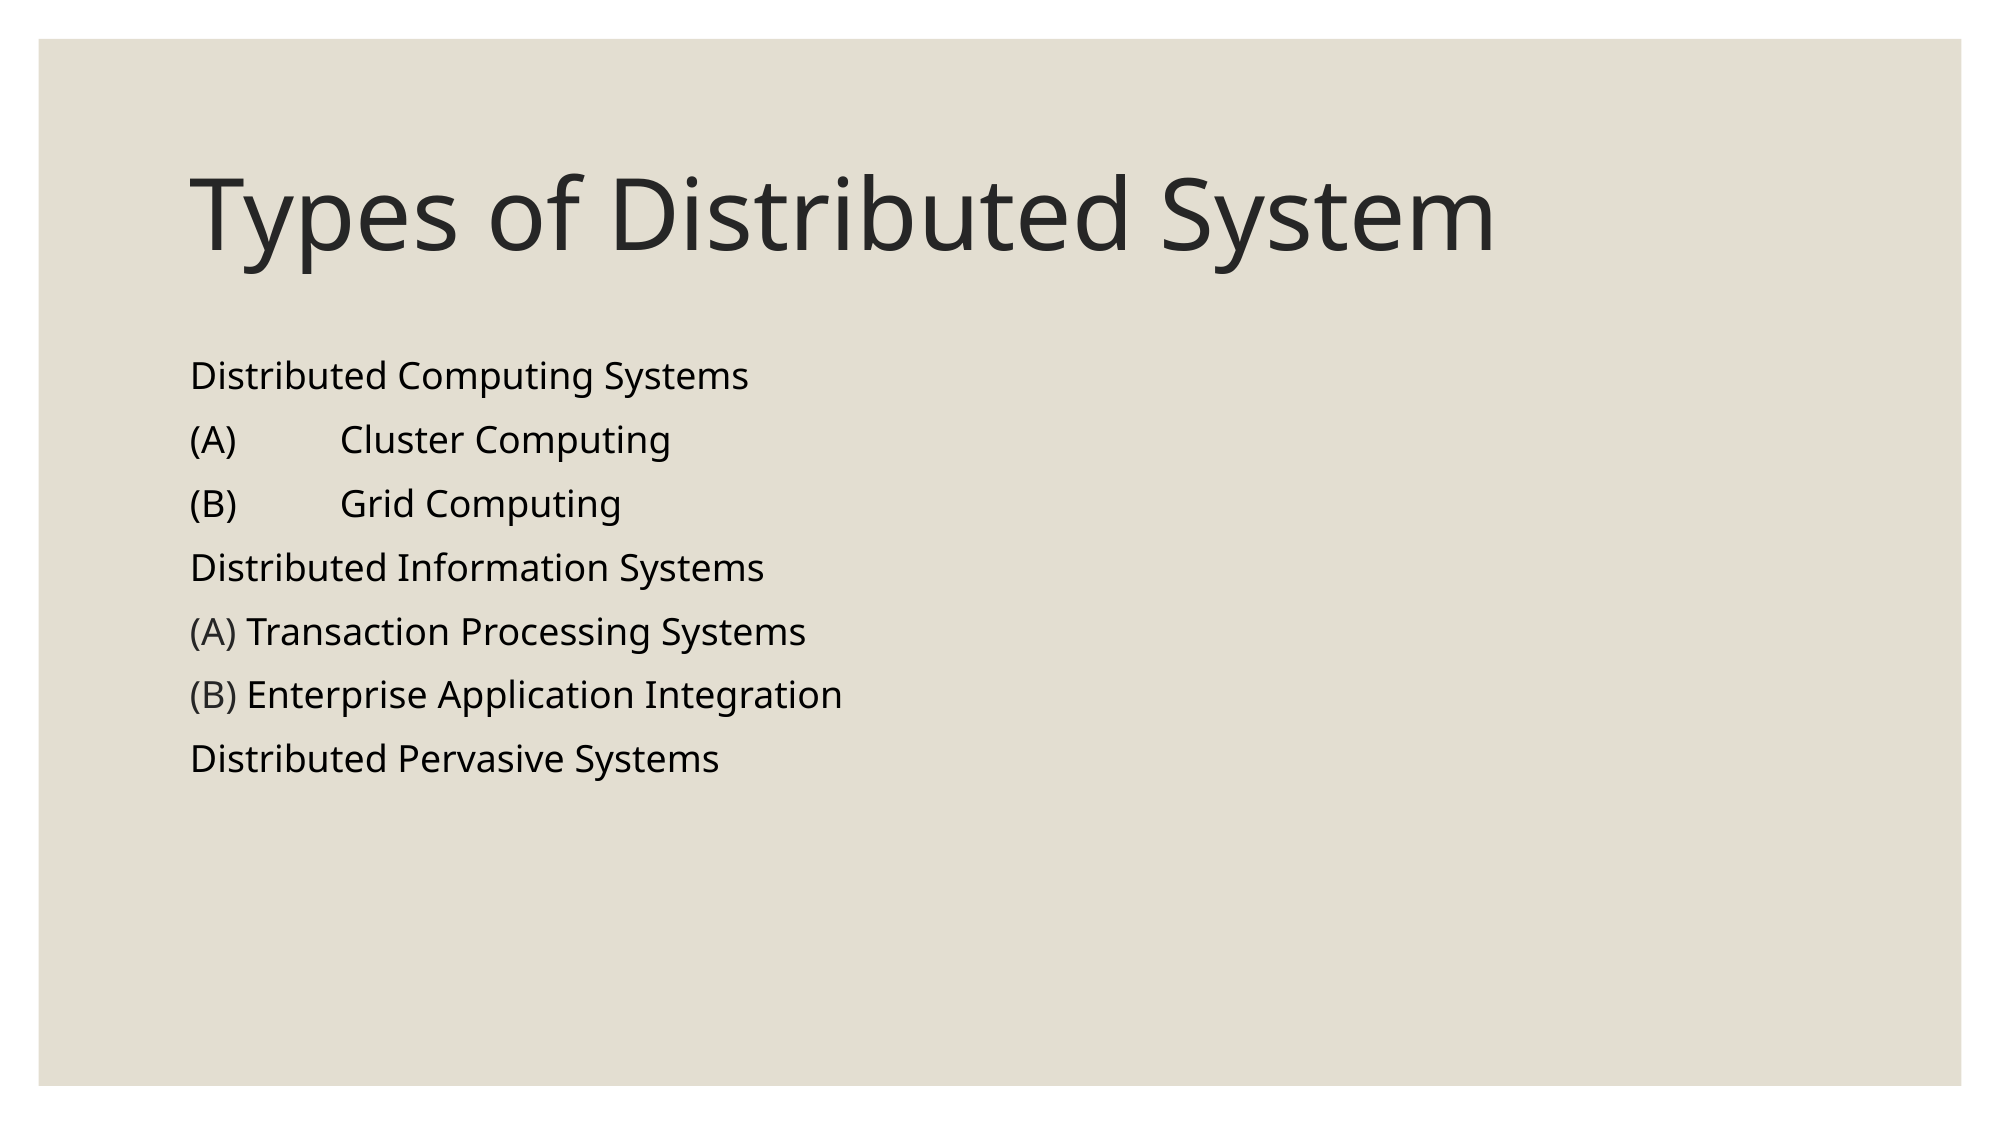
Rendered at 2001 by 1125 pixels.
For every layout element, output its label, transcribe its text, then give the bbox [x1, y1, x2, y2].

list Distributed Computing Systems (A) Cluster Computing (B) Grid Computing Distributed Information Systems Transaction Processing Systems Enterprise Application Integration Distributed Pervasive Systems [174, 345, 1825, 990]
title Types of Distributed System [174, 105, 1825, 331]
